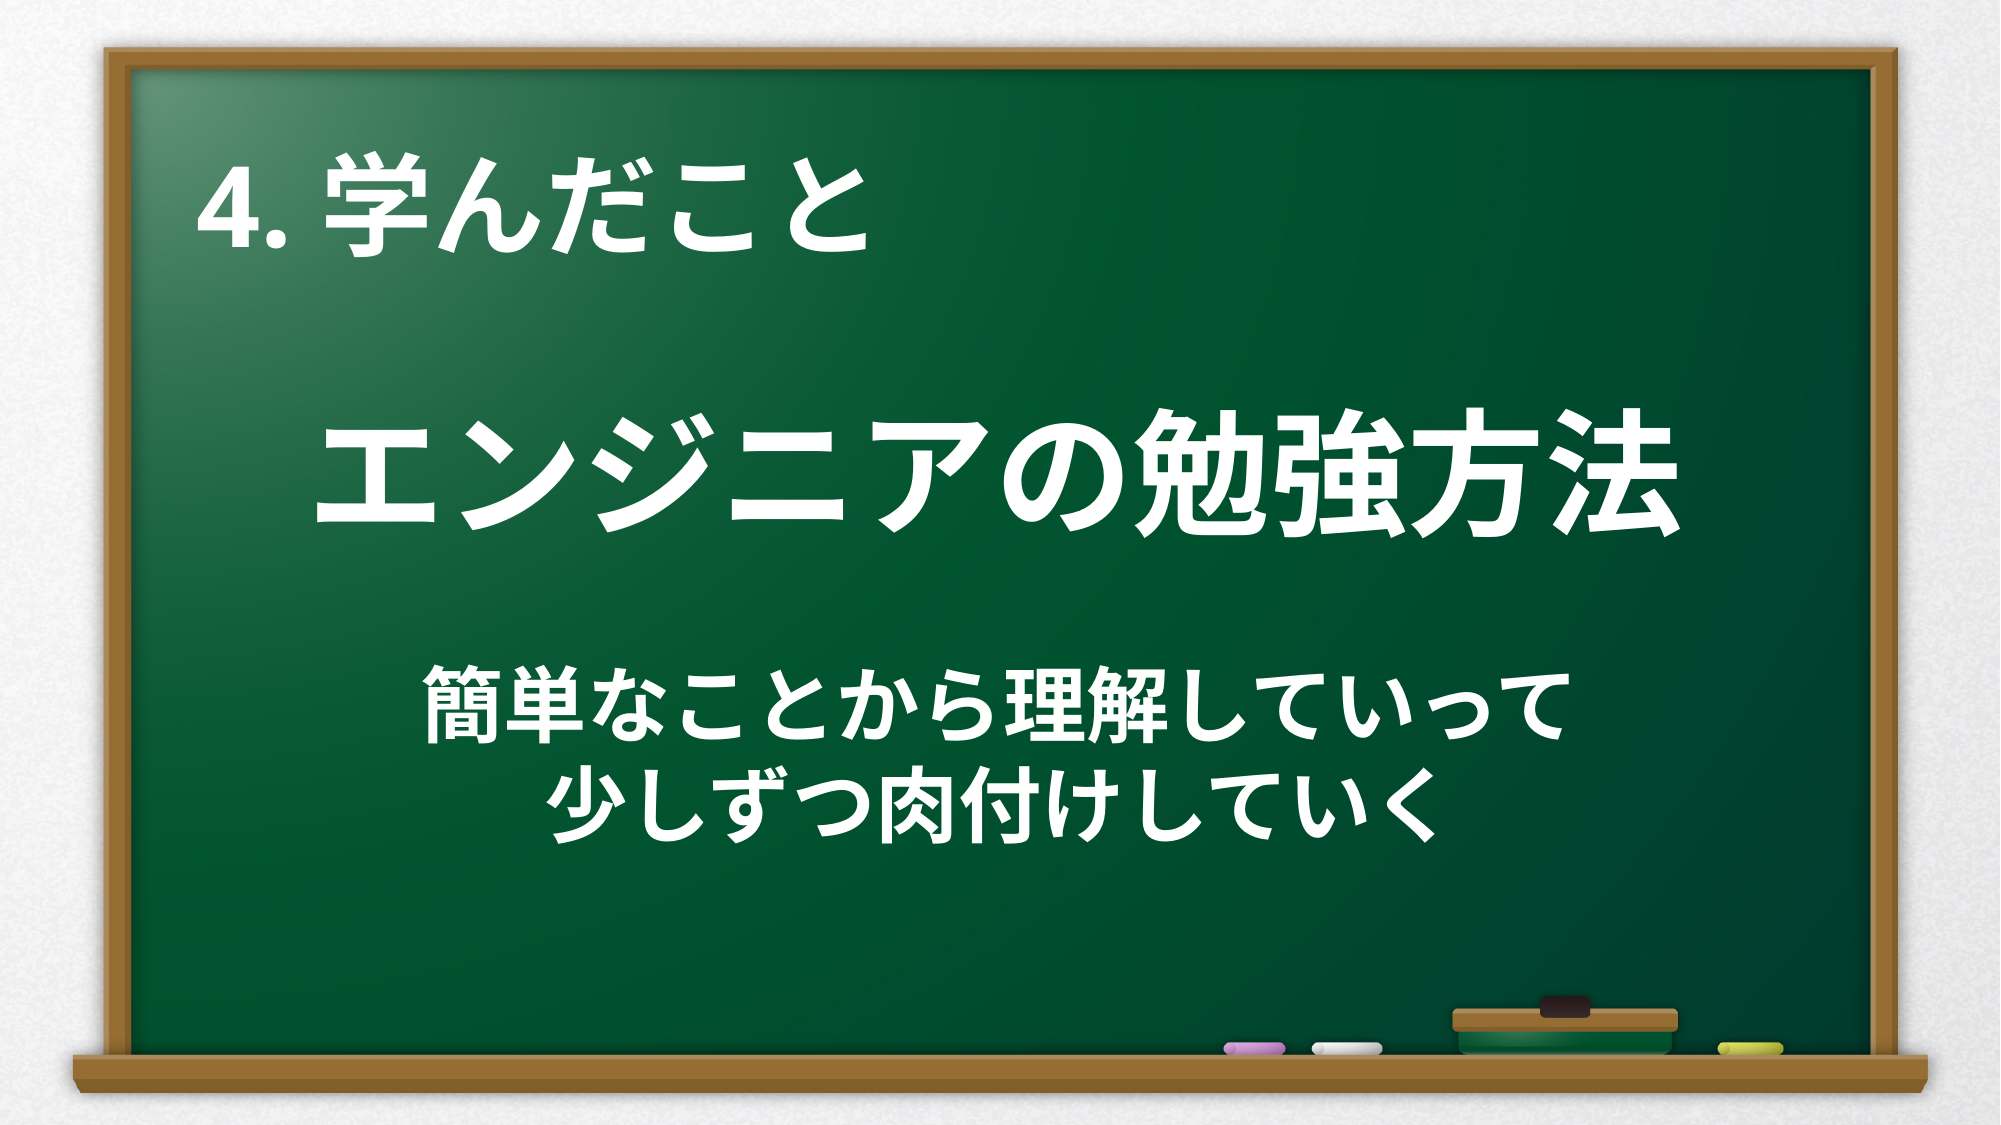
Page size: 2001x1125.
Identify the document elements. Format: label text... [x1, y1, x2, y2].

picture [0, 0, 2000, 1125]
title 4.学んだこと [179, 108, 1122, 297]
text_box 簡単なことから理解していって 少しずつ肉付けしていく [292, 646, 1707, 861]
text_box エンジニアの勉強方法 [292, 380, 1707, 561]
